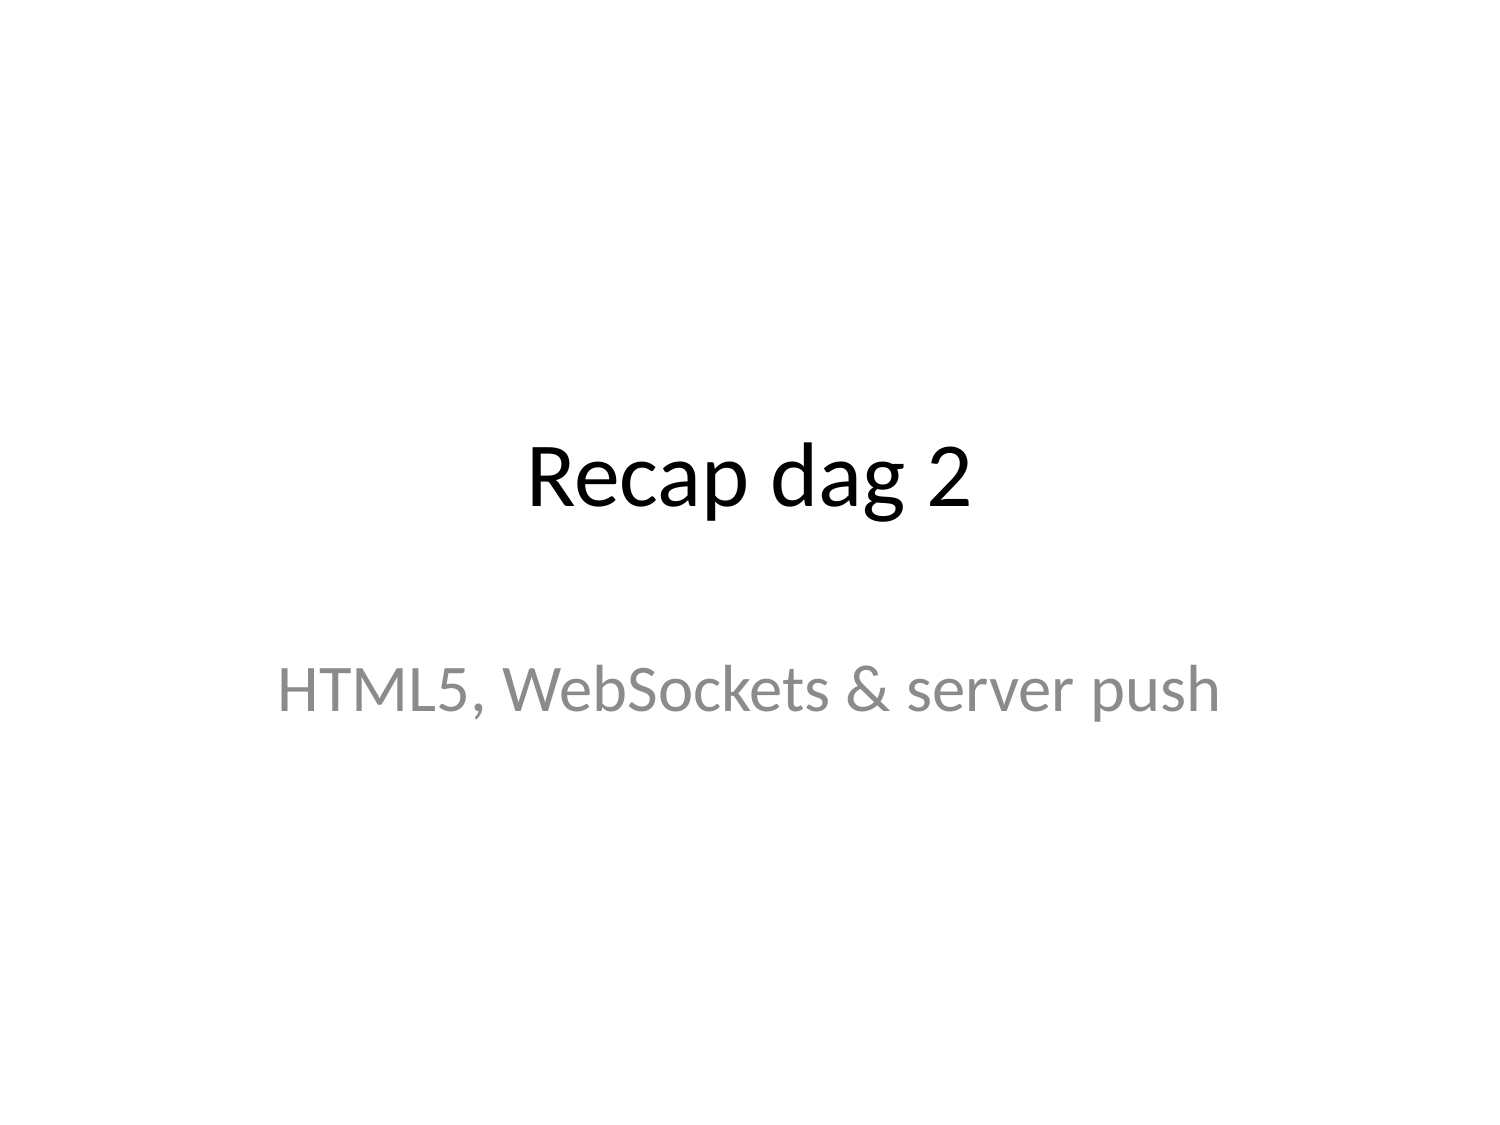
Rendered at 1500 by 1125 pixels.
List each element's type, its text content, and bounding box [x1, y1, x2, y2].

title Recap dag 2 [112, 349, 1388, 591]
subtitle HTML5, WebSockets & server push [225, 637, 1275, 925]
